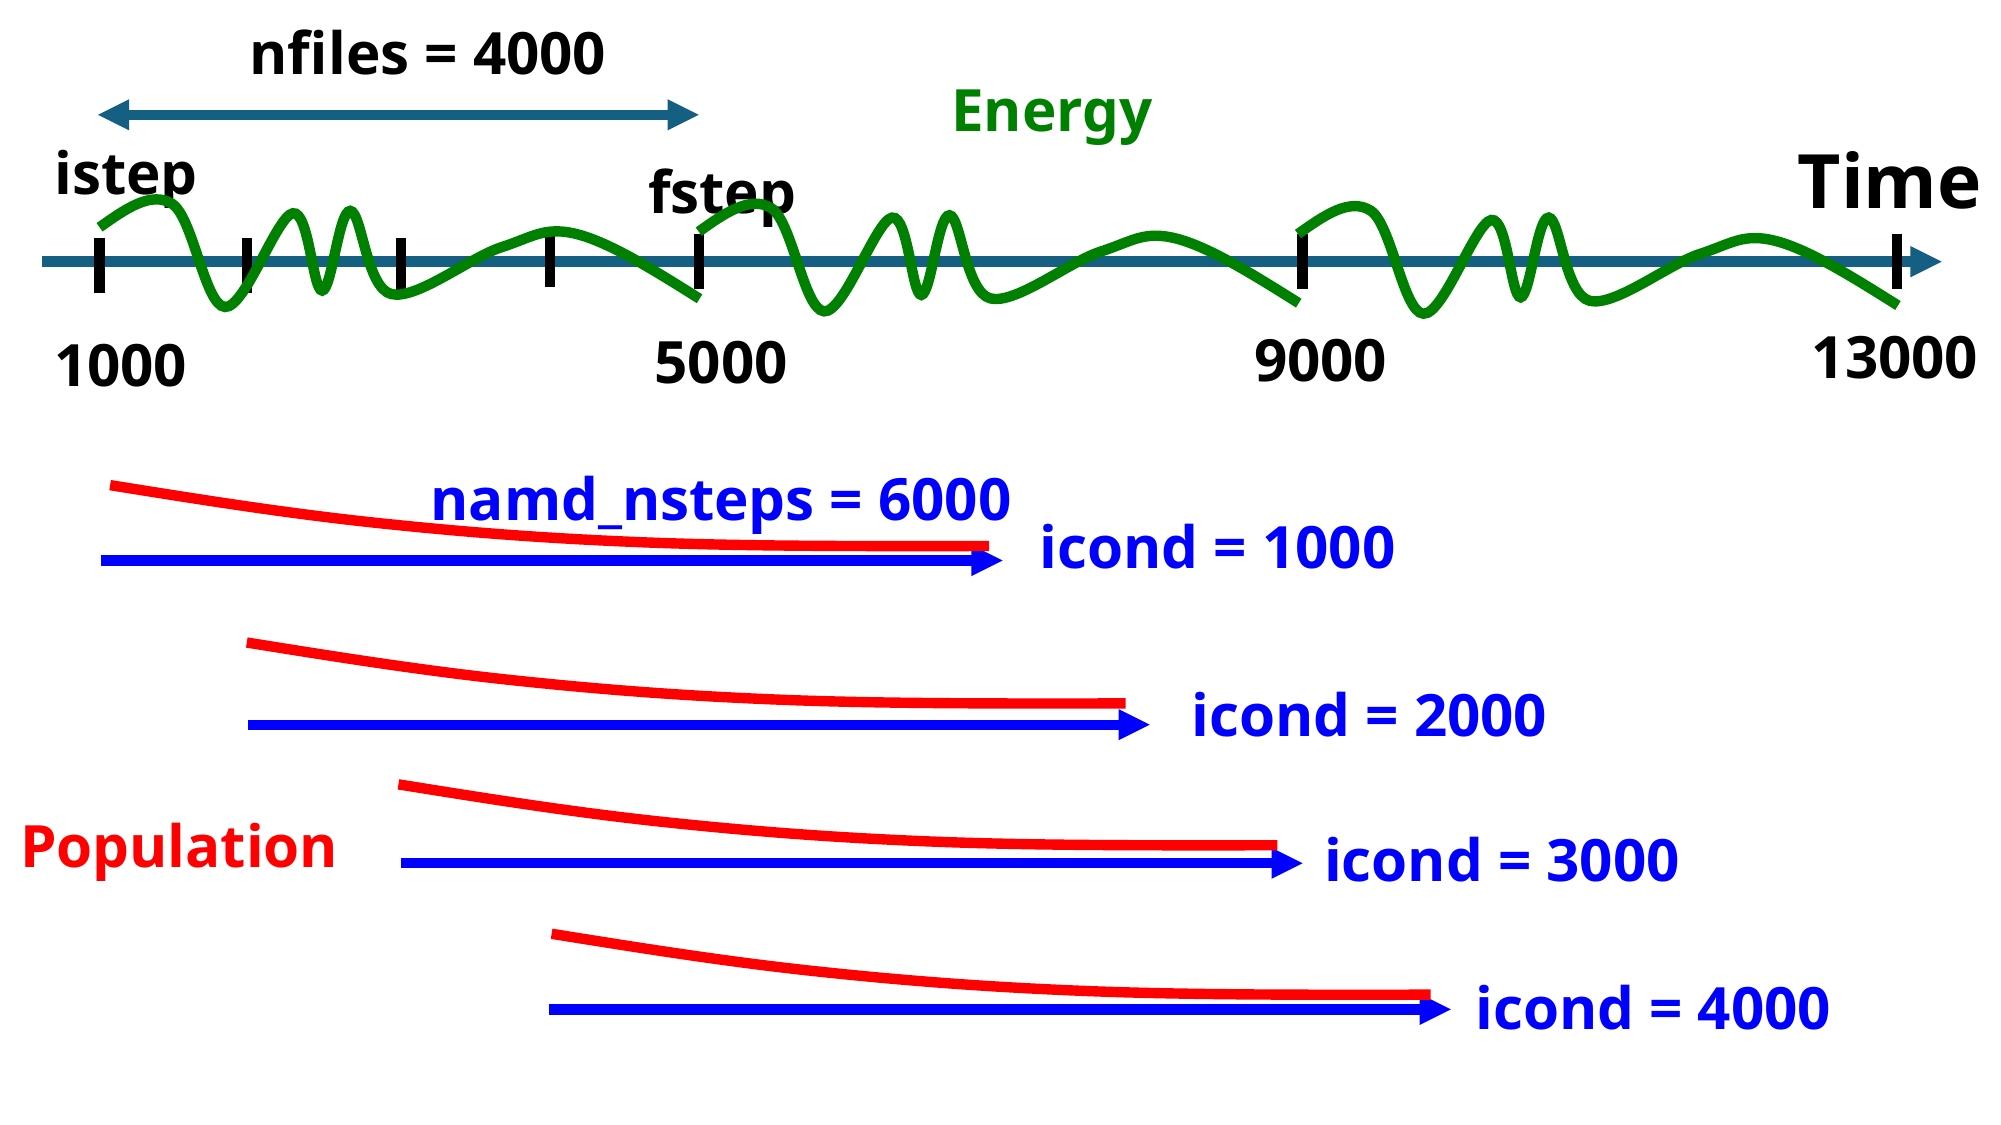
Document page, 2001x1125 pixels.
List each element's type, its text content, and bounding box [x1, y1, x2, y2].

text_box [1541, 263, 1899, 307]
text_box istep [39, 129, 213, 214]
text_box [697, 202, 969, 261]
text_box icond = 2000 [1177, 670, 1563, 756]
text_box [551, 932, 1431, 997]
text_box [1297, 204, 1525, 261]
text_box [551, 263, 701, 301]
text_box [909, 263, 935, 297]
text_box icond = 3000 [1309, 815, 1695, 901]
text_box [1507, 263, 1535, 300]
text_box Population [5, 801, 353, 886]
text_box [248, 209, 383, 261]
text_box Time [1782, 125, 1997, 231]
text_box [468, 229, 641, 261]
text_box icond = 4000 [1460, 964, 1846, 1049]
text_box [310, 263, 335, 293]
text_box [248, 263, 262, 287]
text_box [795, 263, 863, 313]
text_box Energy [936, 65, 1168, 151]
text_box icond = 1000 [1025, 503, 1411, 589]
text_box [1531, 215, 1567, 261]
text_box 1000 [39, 320, 202, 406]
text_box [367, 263, 549, 297]
text_box [246, 640, 1126, 706]
text_box nfiles = 4000 [235, 8, 622, 94]
text_box 5000 [640, 317, 803, 403]
text_box [98, 197, 246, 261]
text_box [1679, 236, 1827, 261]
text_box 9000 [1239, 315, 1402, 401]
text_box [398, 782, 1278, 847]
text_box [1394, 263, 1464, 316]
text_box 13000 [1797, 312, 1993, 398]
text_box [109, 483, 990, 548]
text_box namd_nsteps = 6000 [415, 454, 1027, 540]
text_box [961, 263, 1300, 305]
text_box [1076, 234, 1232, 261]
text_box [198, 263, 246, 309]
text_box fstep [633, 147, 812, 233]
